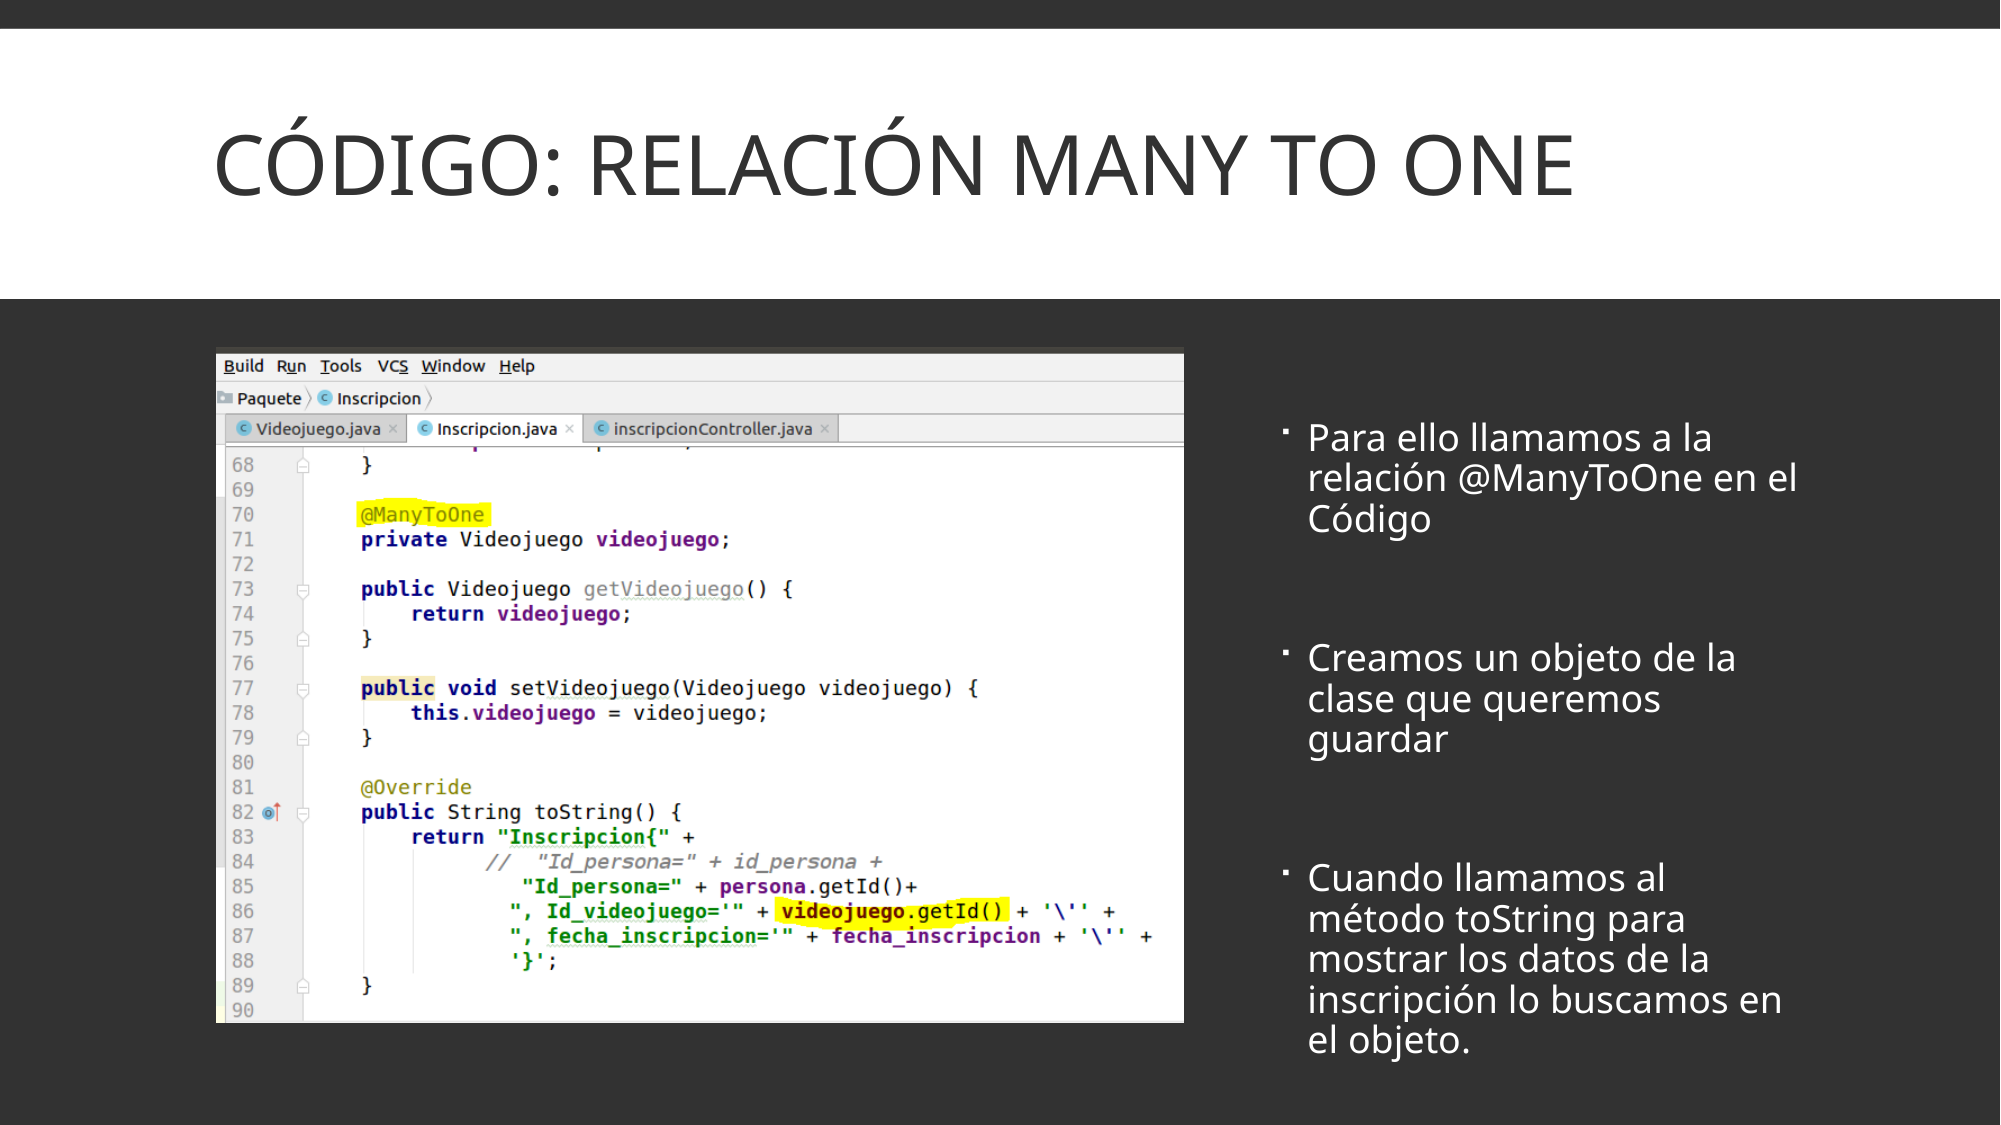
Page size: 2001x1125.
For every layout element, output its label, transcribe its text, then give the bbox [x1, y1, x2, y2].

list Para ello llamamos a la relación @ManyToOne en el Código Creamos un objeto de la clase que queremos guardar Cuando llamamos al método toString para mostrar los datos de la inscripción lo buscamos en el objeto. [1262, 411, 1815, 1097]
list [216, 347, 1185, 1023]
title Código: Relación Many to one [197, 46, 1803, 295]
text_box [0, 28, 2000, 300]
